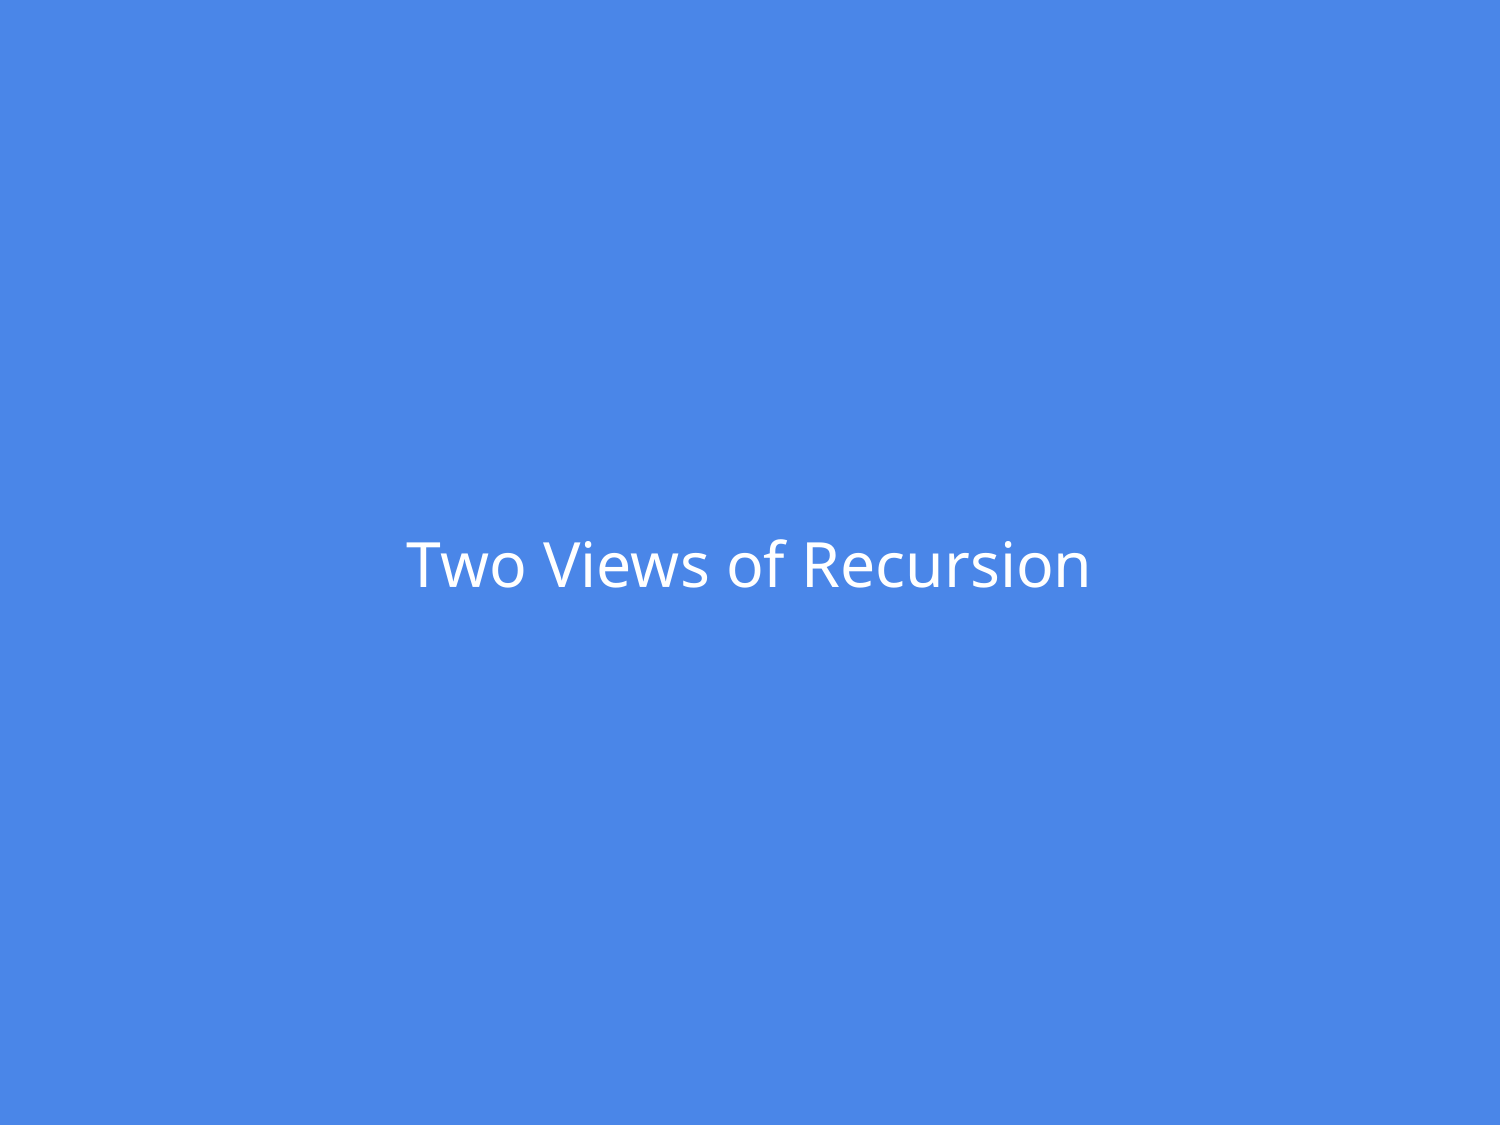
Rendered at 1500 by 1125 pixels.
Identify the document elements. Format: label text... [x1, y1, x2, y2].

title Two Views of Recursion [51, 470, 1449, 655]
